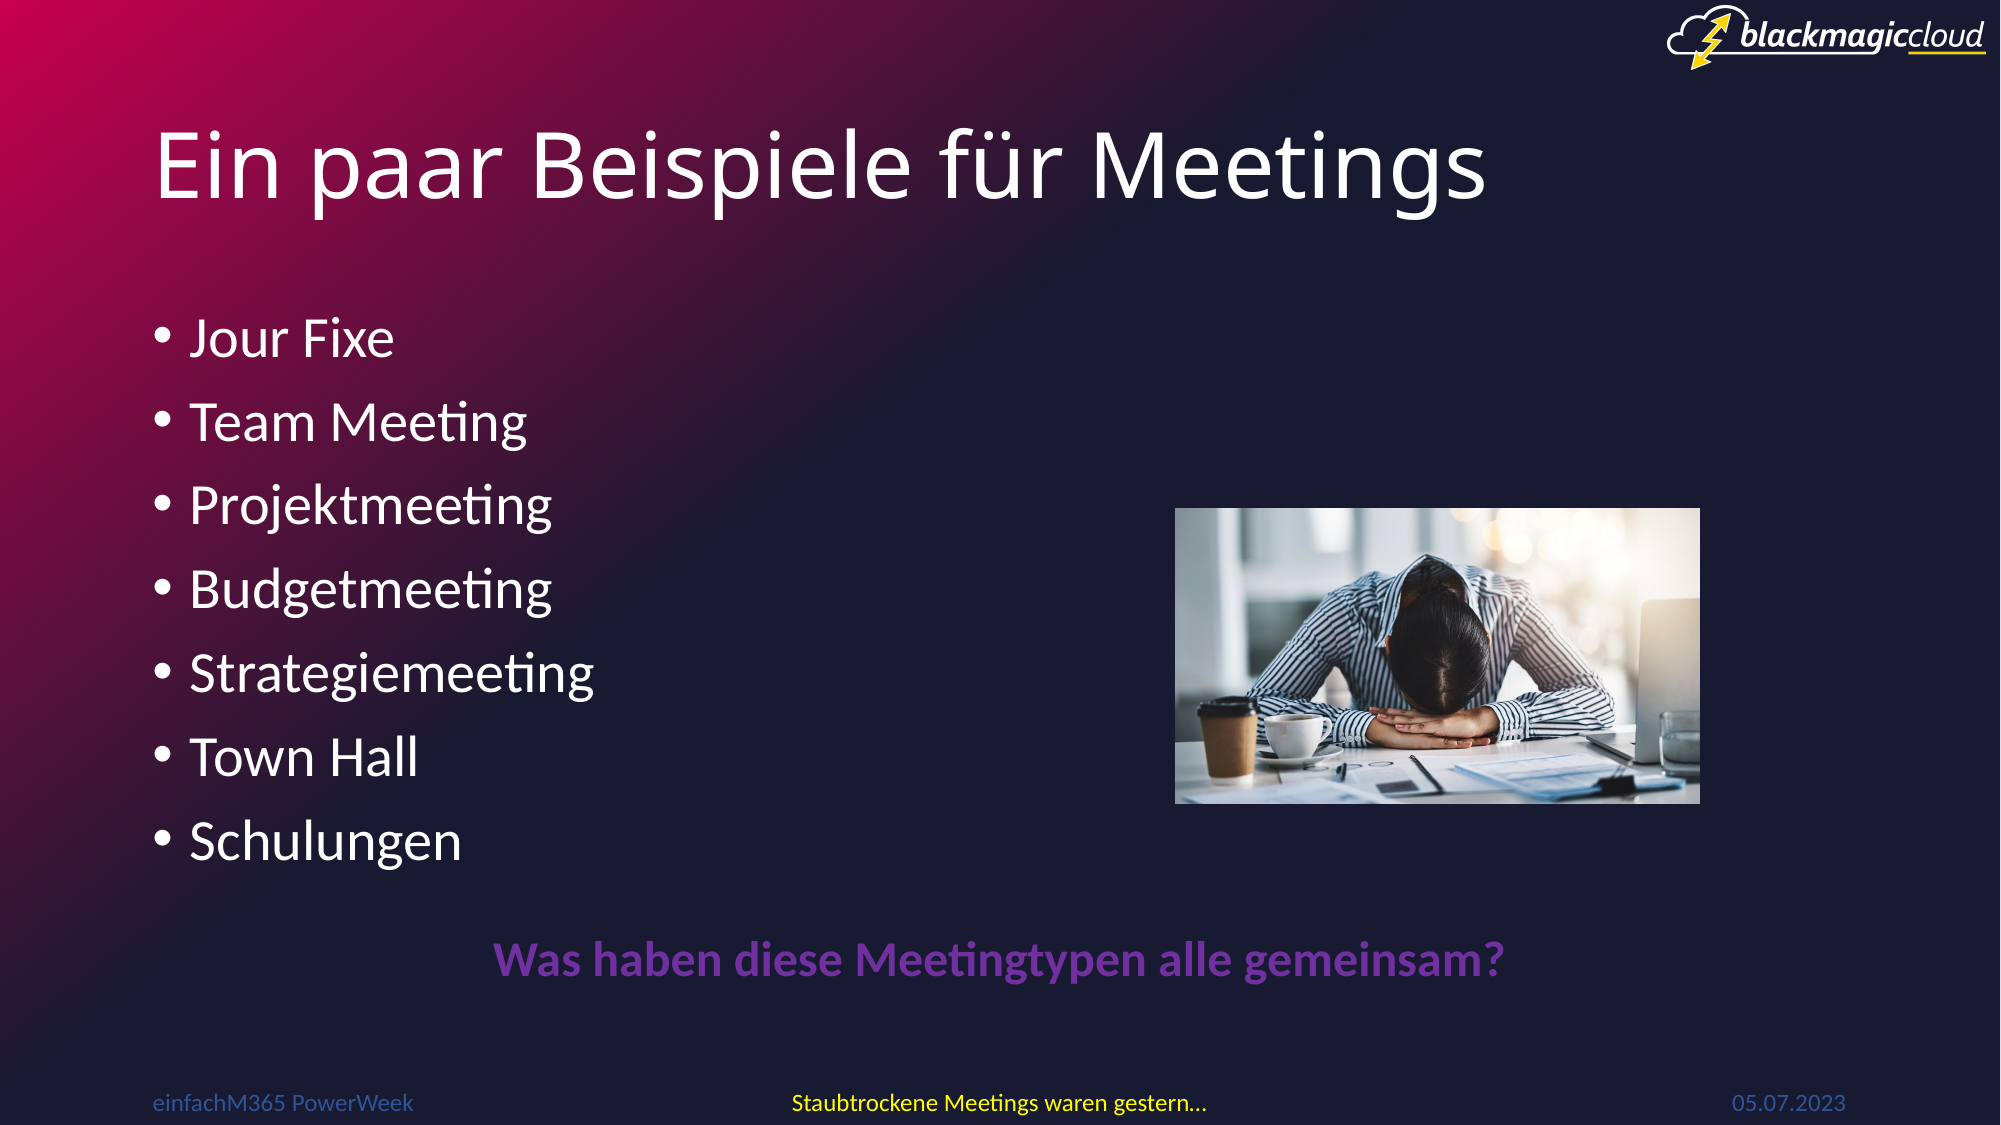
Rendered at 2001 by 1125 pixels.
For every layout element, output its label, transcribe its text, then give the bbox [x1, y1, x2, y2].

picture [0, 0, 2001, 1125]
title Ein paar Beispiele für Meetings [137, 59, 1863, 278]
text_box Was haben diese Meetingtypen alle gemeinsam? [478, 918, 1522, 994]
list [1174, 508, 1700, 804]
list Jour Fixe Team Meeting Projektmeeting Budgetmeeting Strategiemeeting Town Hall Schulungen [137, 299, 988, 1014]
